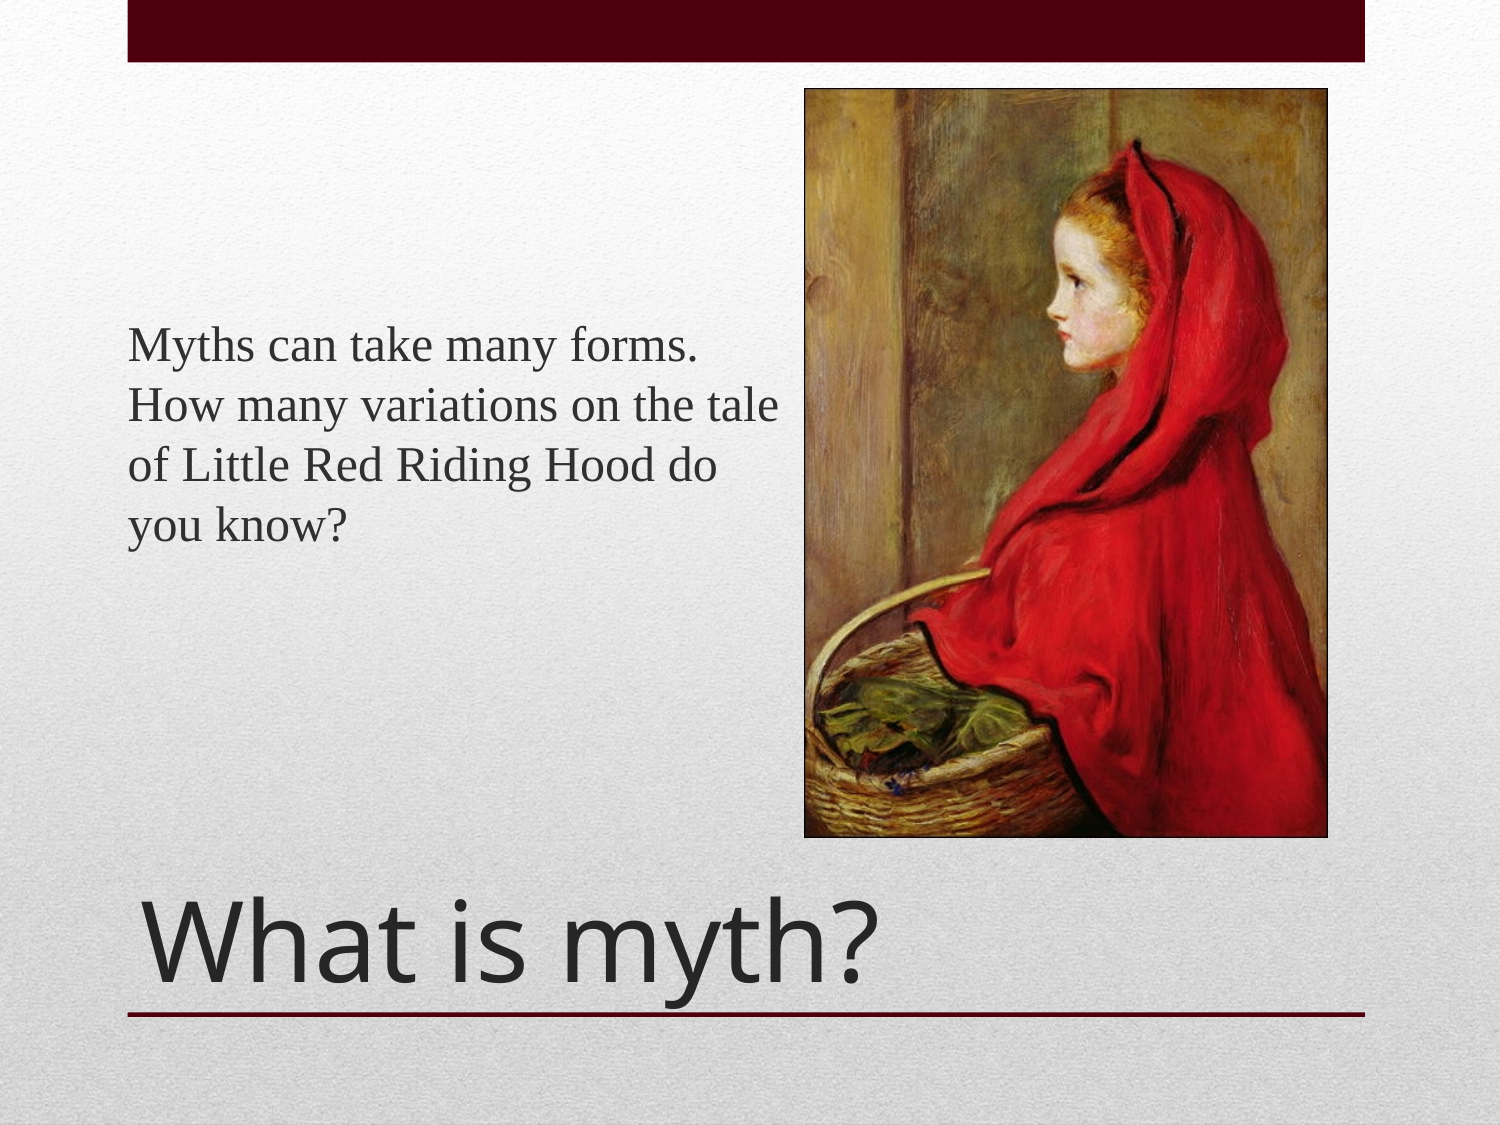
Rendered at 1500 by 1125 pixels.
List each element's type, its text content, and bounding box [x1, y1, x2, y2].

picture [803, 87, 1329, 839]
title What is myth? [125, 775, 1238, 1013]
list Myths can take many forms. How many variations on the tale of Little Red Riding Hood do you know? [112, 88, 800, 775]
